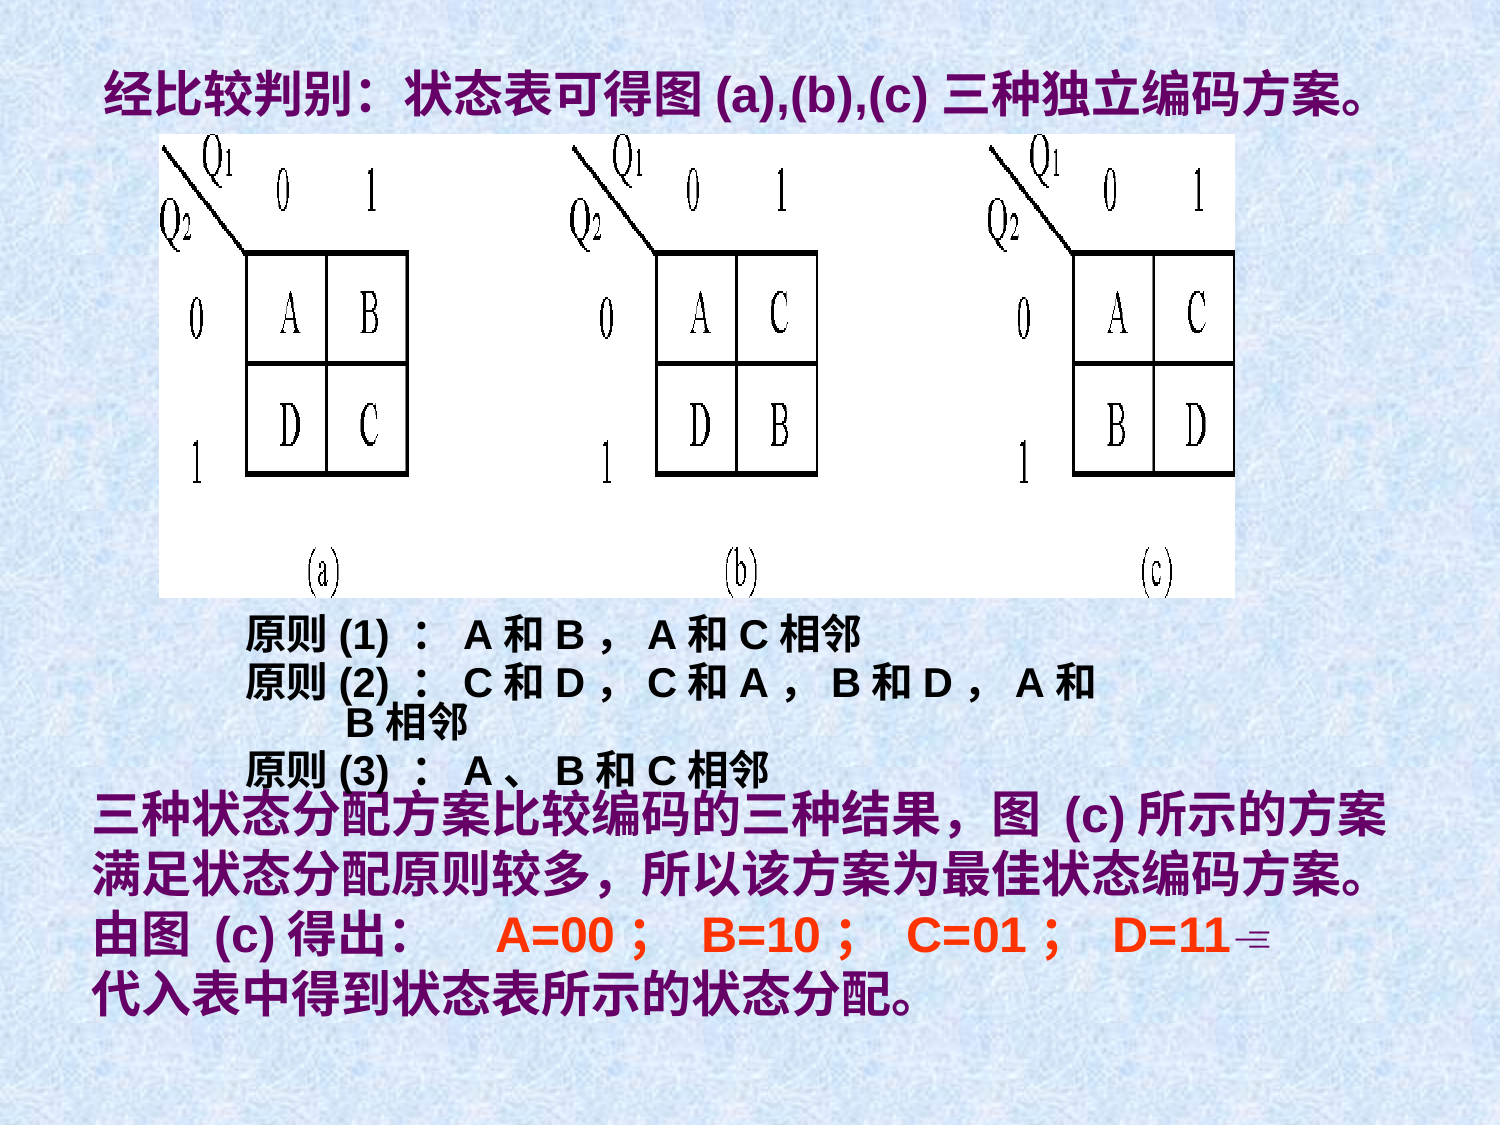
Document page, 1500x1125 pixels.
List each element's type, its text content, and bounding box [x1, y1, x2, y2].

list 原则(1) ：A和B，A和C相邻 原则(2) ：C和D，C和A，B和D，A和B相邻 原则(3) ：A、B和C相邻 [229, 609, 1129, 776]
picture [0, 0, 1500, 1125]
text_box 三种状态分配方案比较编码的三种结果，图 (c)所示的方案满足状态分配原则较多，所以该方案为最佳状态编码方案。由图 (c)得出： A=00； B=10； C=01； D=11 代入表中得到状态表所示的状态分配。 [76, 774, 1424, 1030]
text_box 经比较判别：状态表可得图(a),(b),(c)三种独立编码方案。 [88, 54, 1424, 130]
